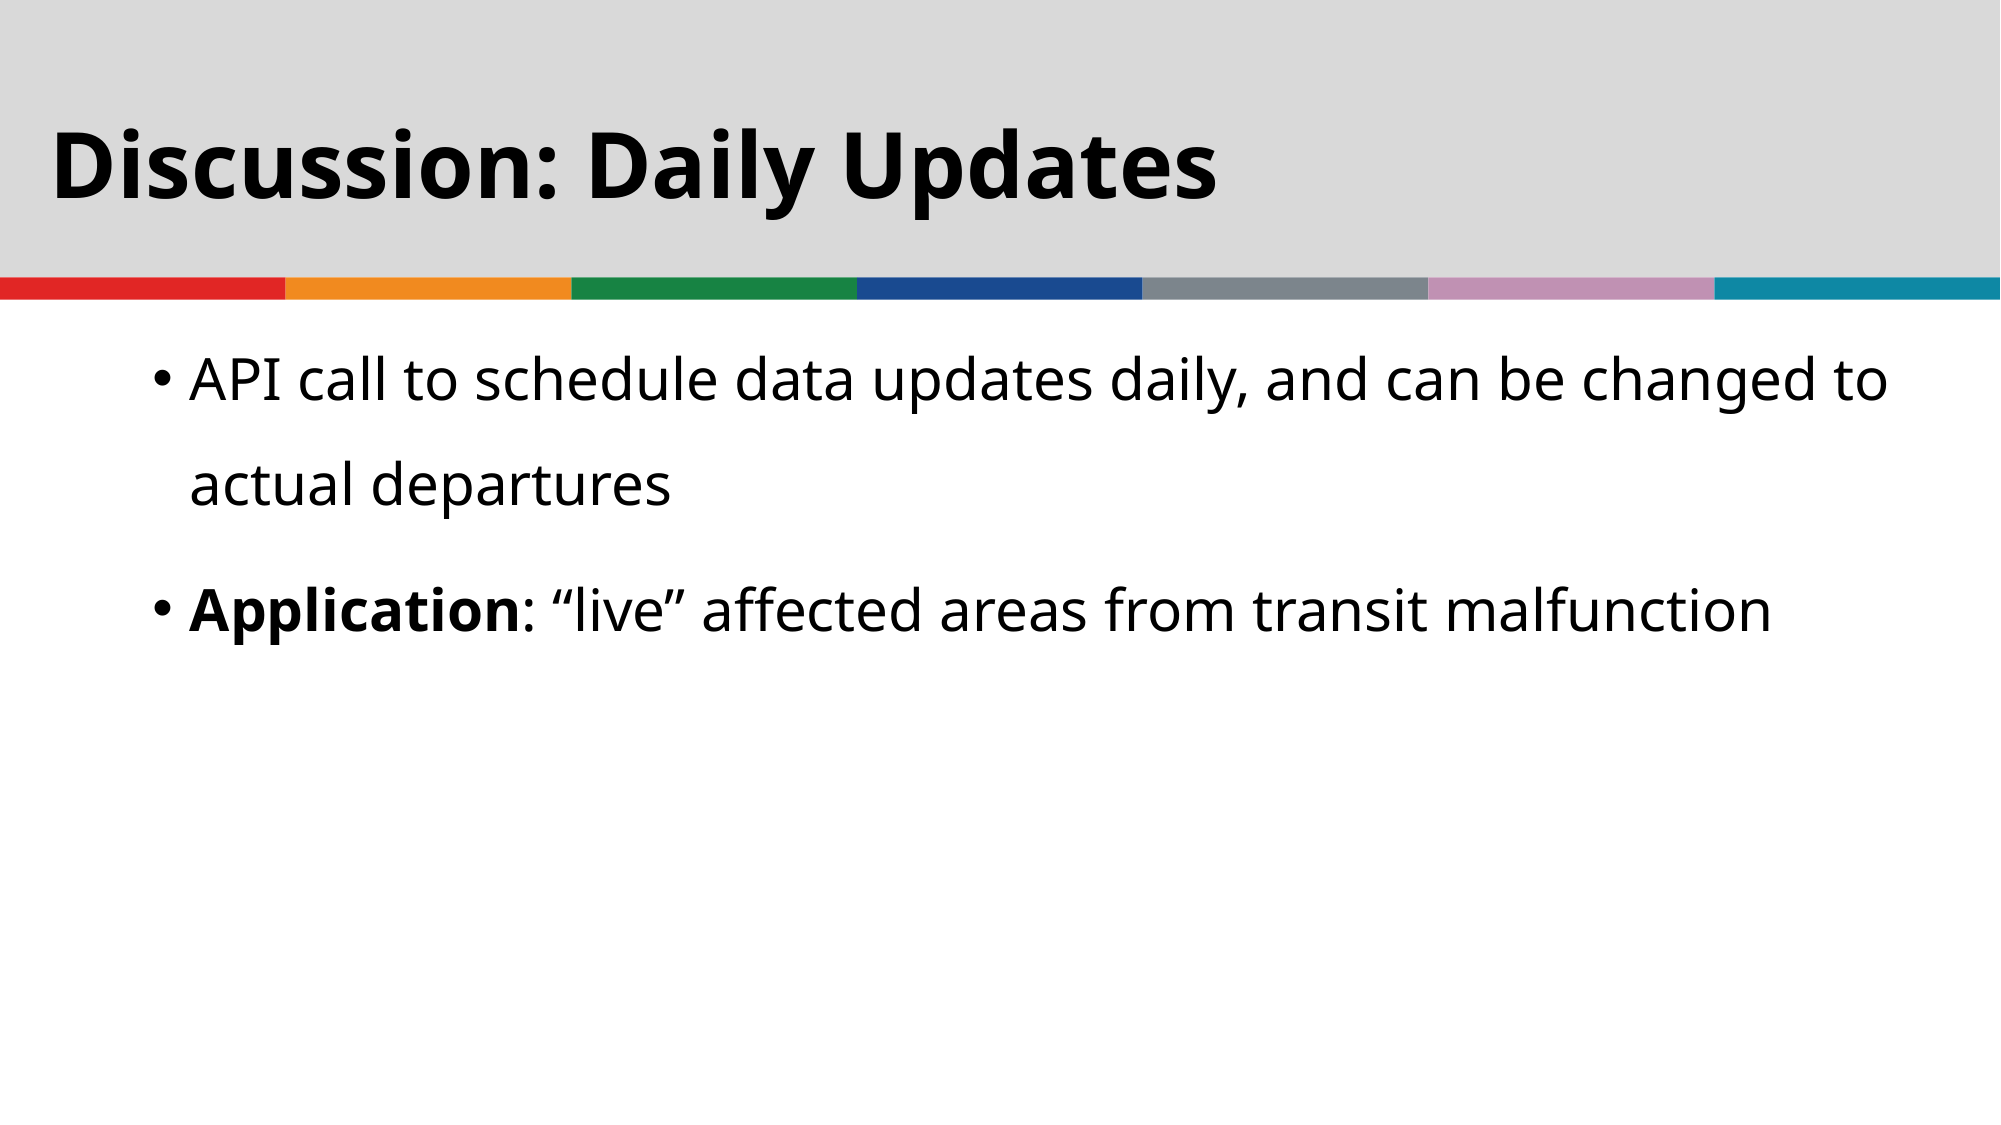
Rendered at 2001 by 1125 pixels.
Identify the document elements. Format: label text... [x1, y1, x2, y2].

title Discussion: Daily Updates [34, 59, 1863, 278]
list API call to schedule data updates daily, and can be changed to actual departures Application: “live” affected areas from transit malfunction [137, 299, 1950, 1014]
